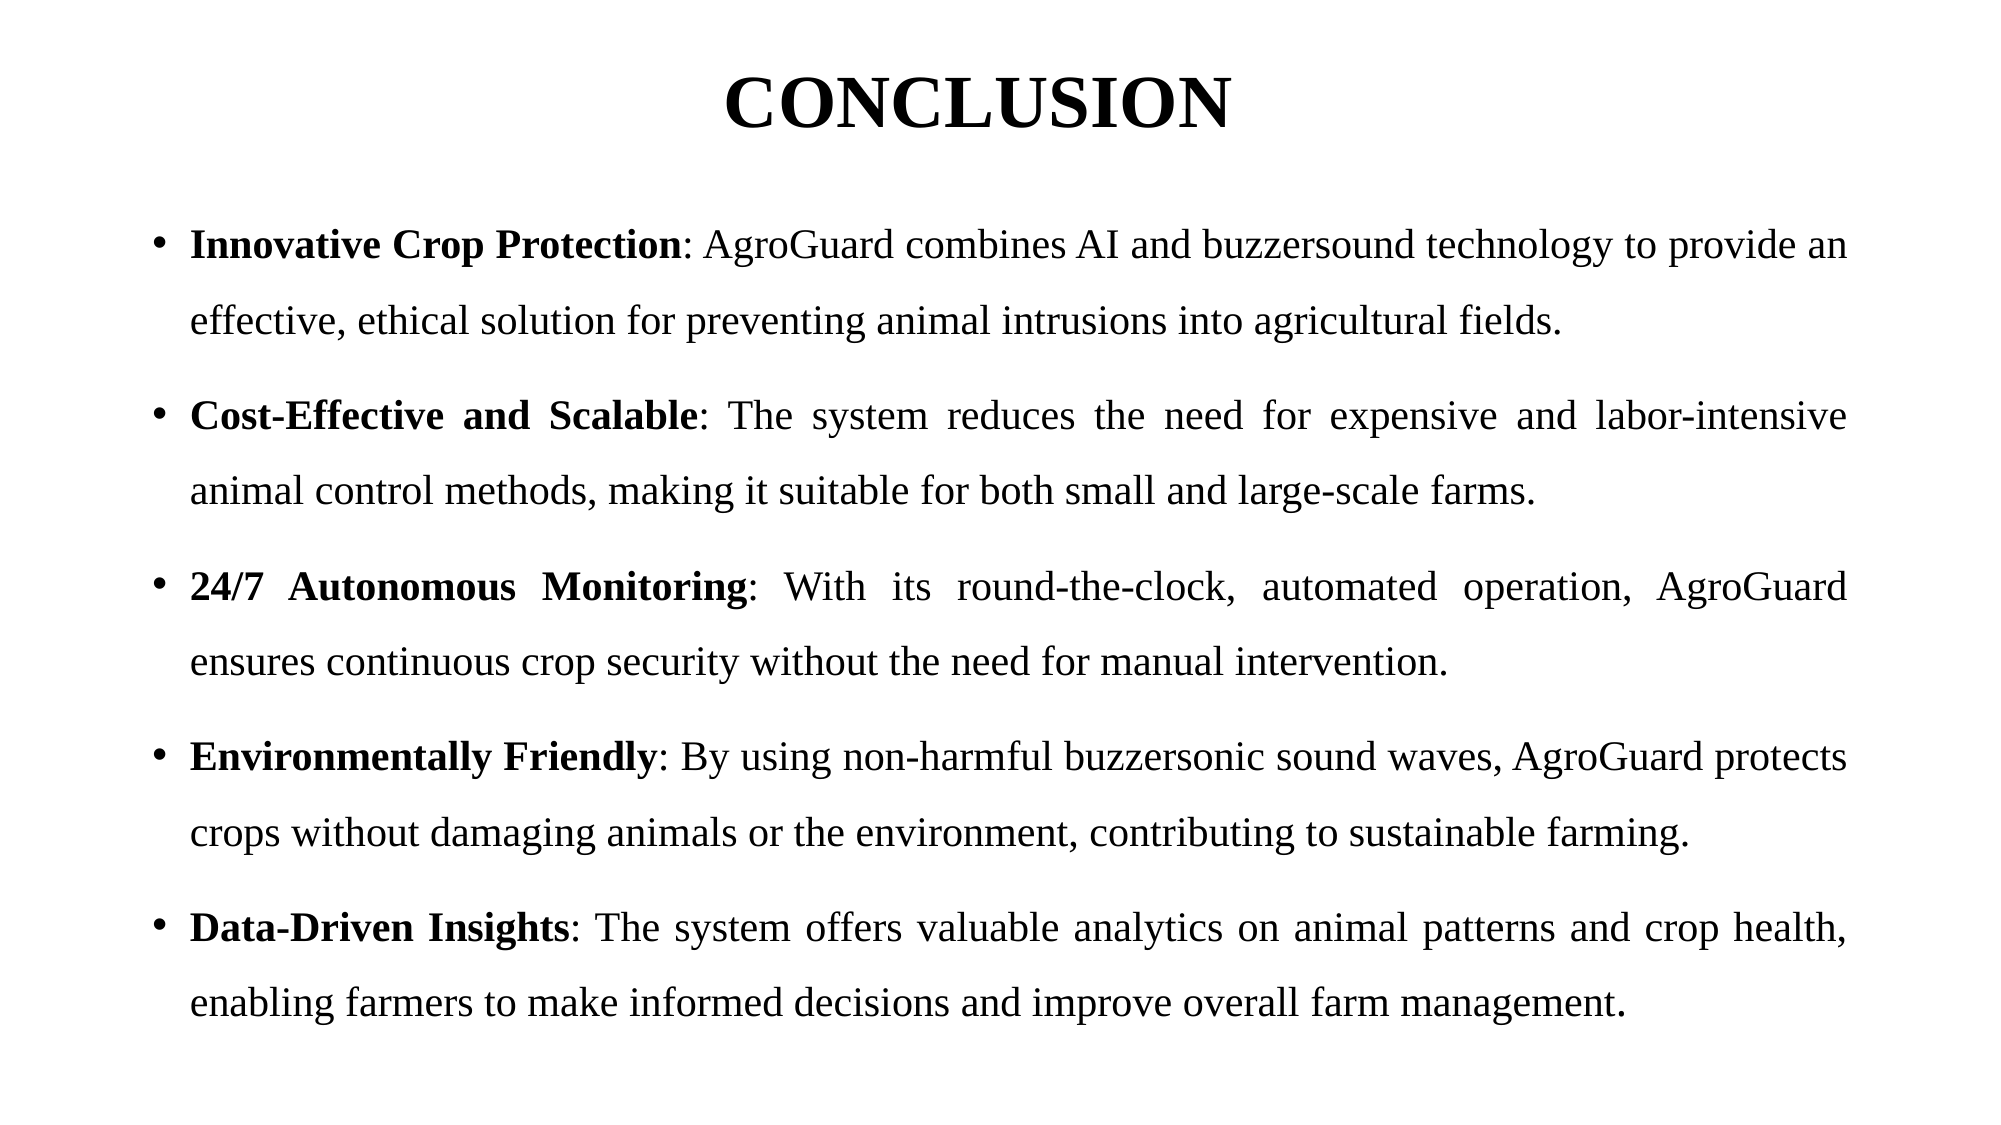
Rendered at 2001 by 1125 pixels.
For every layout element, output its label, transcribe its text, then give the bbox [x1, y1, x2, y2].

list Innovative Crop Protection: AgroGuard combines AI and buzzersound technology to provide an effective, ethical solution for preventing animal intrusions into agricultural fields. Cost-Effective and Scalable: The system reduces the need for expensive and labor-intensive animal control methods, making it suitable for both small and large-scale farms. 24/7 Autonomous Monitoring: With its round-the-clock, automated operation, AgroGuard ensures continuous crop security without the need for manual intervention. Environmentally Friendly: By using non-harmful buzzersonic sound waves, AgroGuard protects crops without damaging animals or the environment, contributing to sustainable farming. Data-Driven Insights: The system offers valuable analytics on animal patterns and crop health, enabling farmers to make informed decisions and improve overall farm management. [137, 184, 1863, 1063]
title CONCLUSION [115, 0, 1841, 184]
